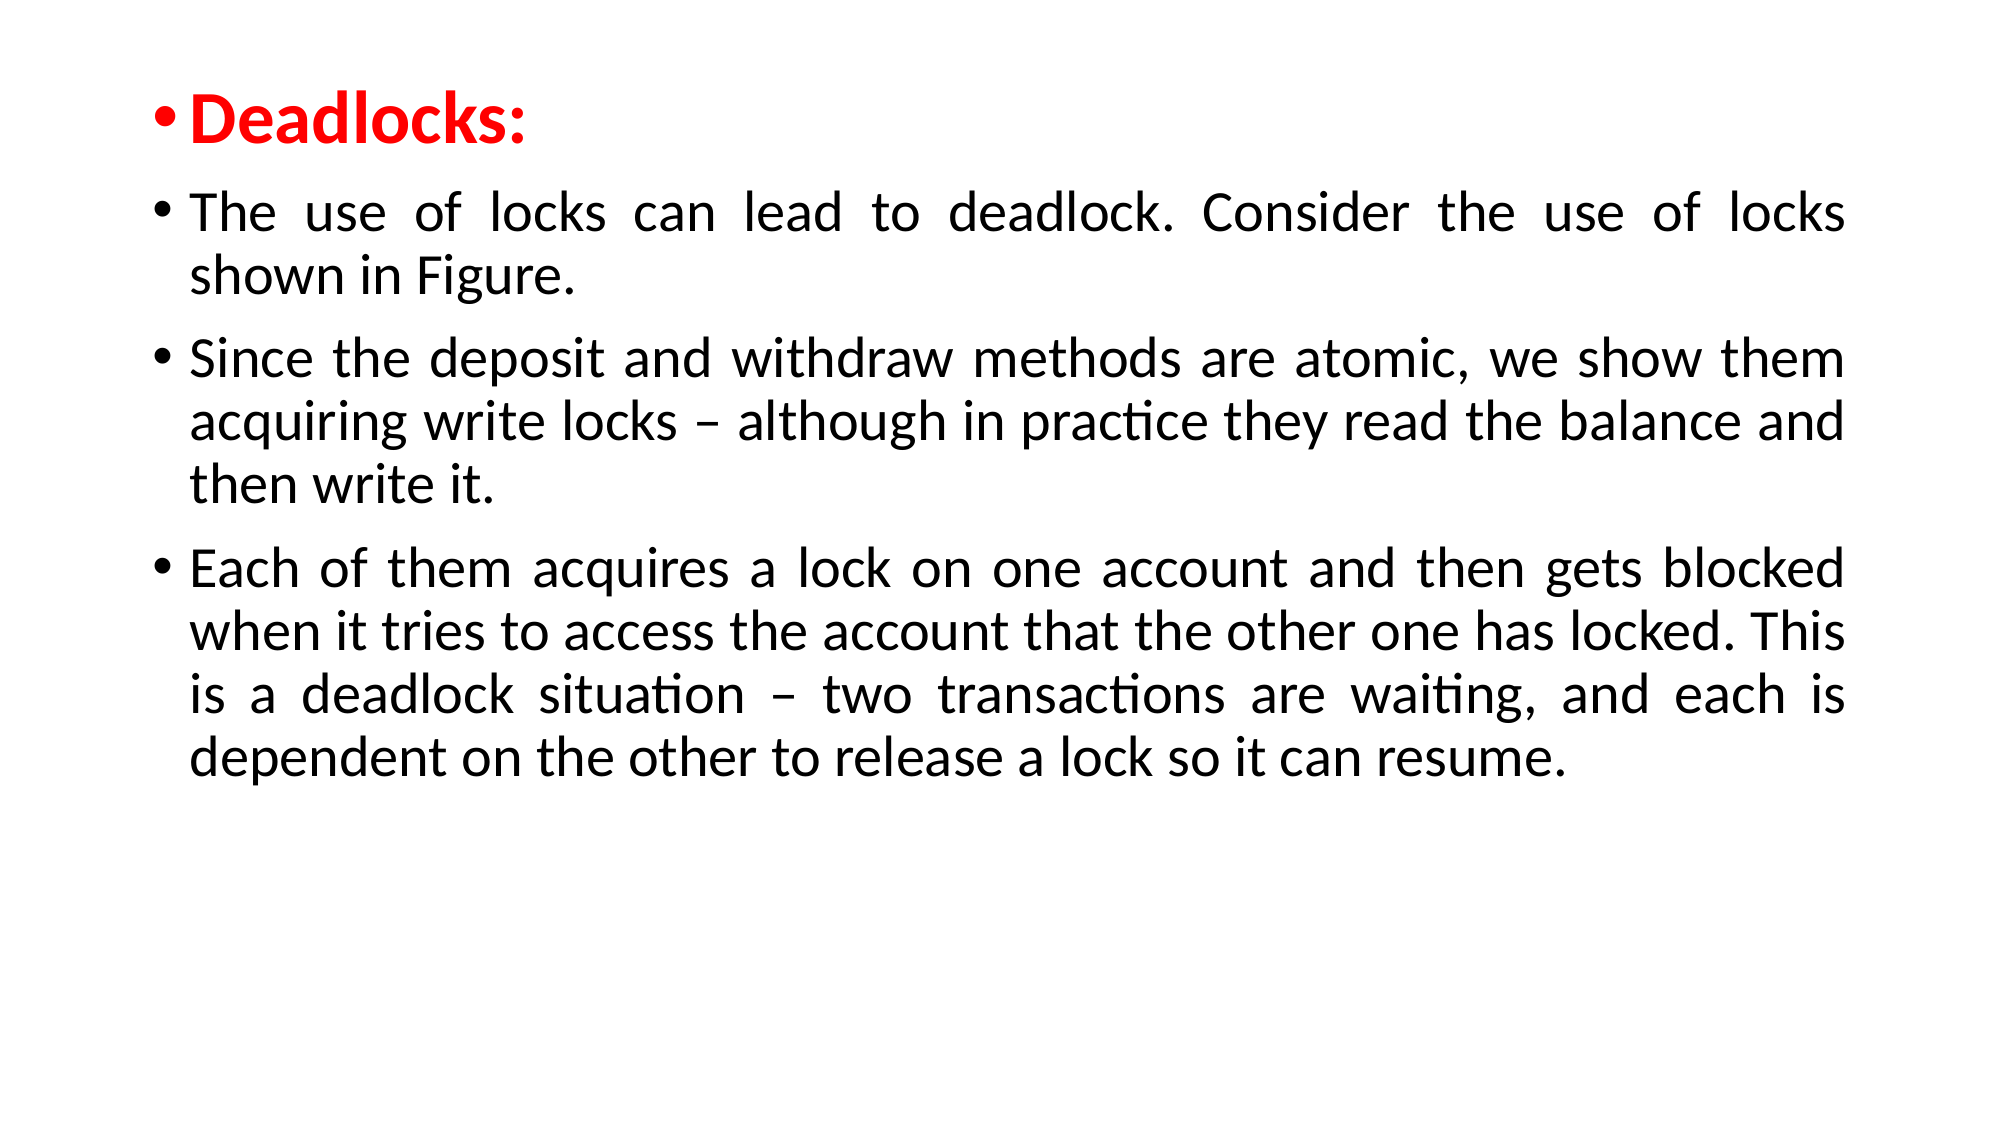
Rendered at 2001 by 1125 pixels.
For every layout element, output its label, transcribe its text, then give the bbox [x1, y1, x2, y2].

list Deadlocks: The use of locks can lead to deadlock. Consider the use of locks shown in Figure. Since the deposit and withdraw methods are atomic, we show them acquiring write locks – although in practice they read the balance and then write it. Each of them acquires a lock on one account and then gets blocked when it tries to access the account that the other one has locked. This is a deadlock situation – two transactions are waiting, and each is dependent on the other to release a lock so it can resume. [137, 71, 1863, 1097]
